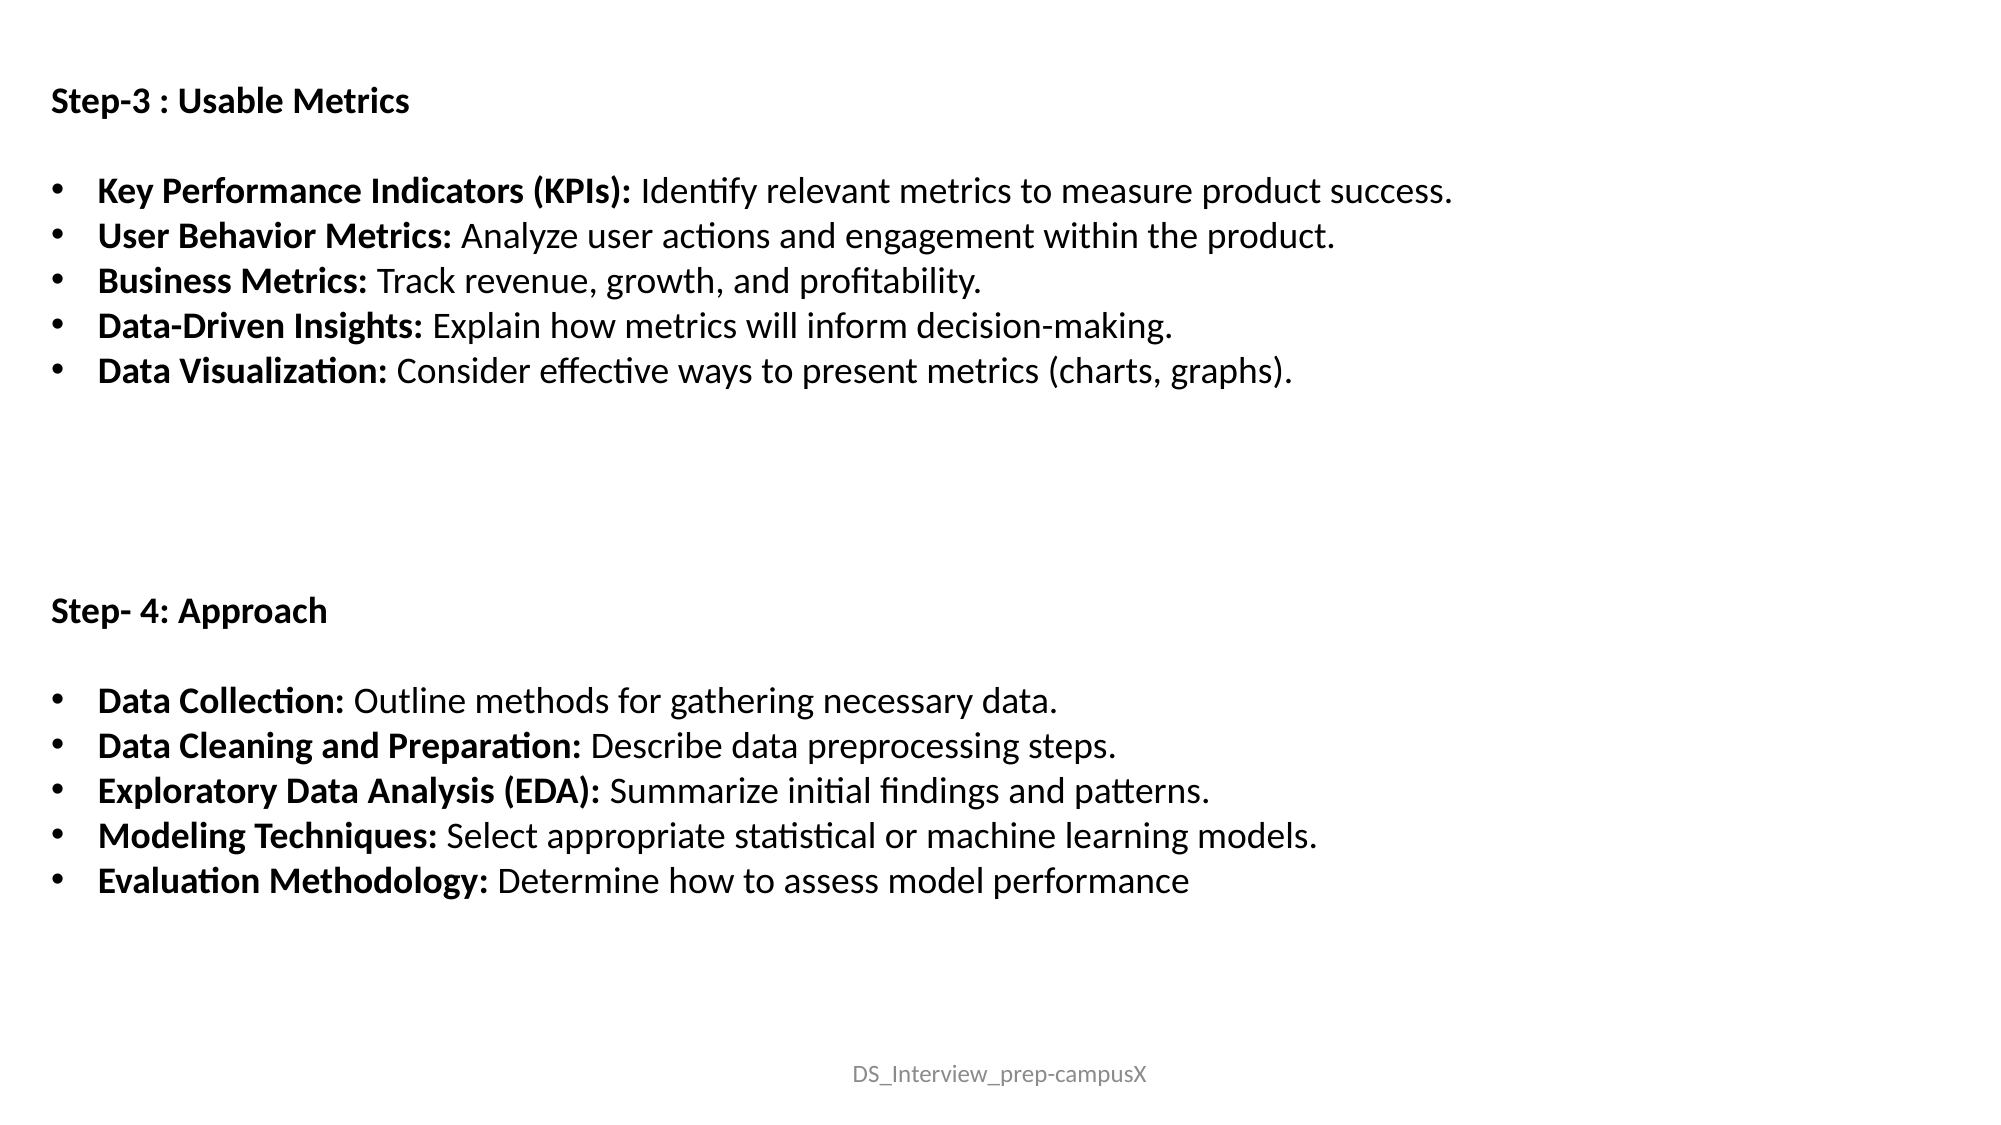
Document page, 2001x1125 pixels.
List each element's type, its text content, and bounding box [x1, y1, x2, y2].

text_box Step-3 : Usable Metrics Key Performance Indicators (KPIs): Identify relevant metrics to measure product success. User Behavior Metrics: Analyze user actions and engagement within the product. Business Metrics: Track revenue, growth, and profitability. Data-Driven Insights: Explain how metrics will inform decision-making. Data Visualization: Consider effective ways to present metrics (charts, graphs). Step- 4: Approach Data Collection: Outline methods for gathering necessary data. Data Cleaning and Preparation: Describe data preprocessing steps. Exploratory Data Analysis (EDA): Summarize initial findings and patterns. Modeling Techniques: Select appropriate statistical or machine learning models. Evaluation Methodology: Determine how to assess model performance [36, 69, 1964, 1125]
